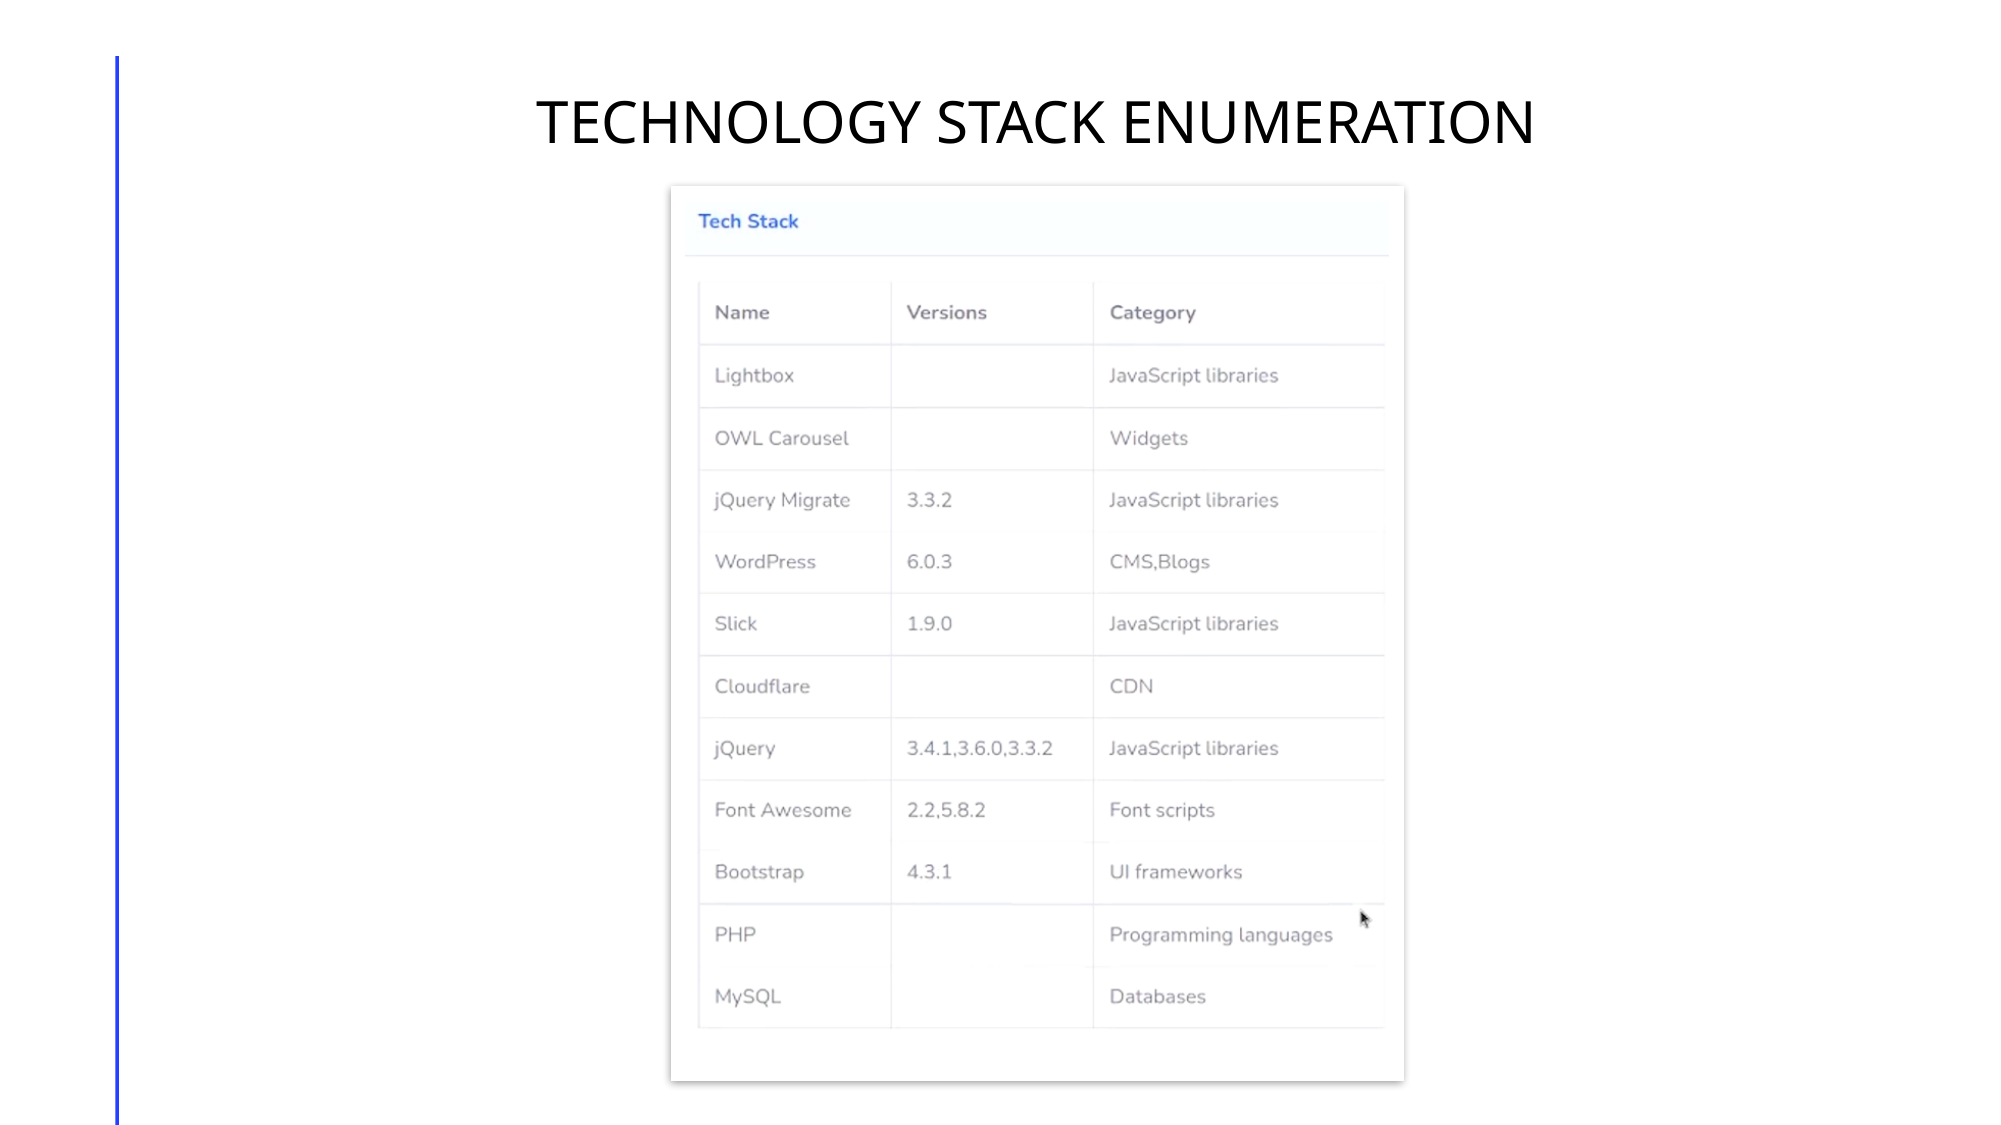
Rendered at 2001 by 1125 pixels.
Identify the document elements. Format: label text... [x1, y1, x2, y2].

text_box TECHNOLOGY STACK ENUMERATION [512, 77, 1562, 163]
picture [685, 200, 1390, 1067]
